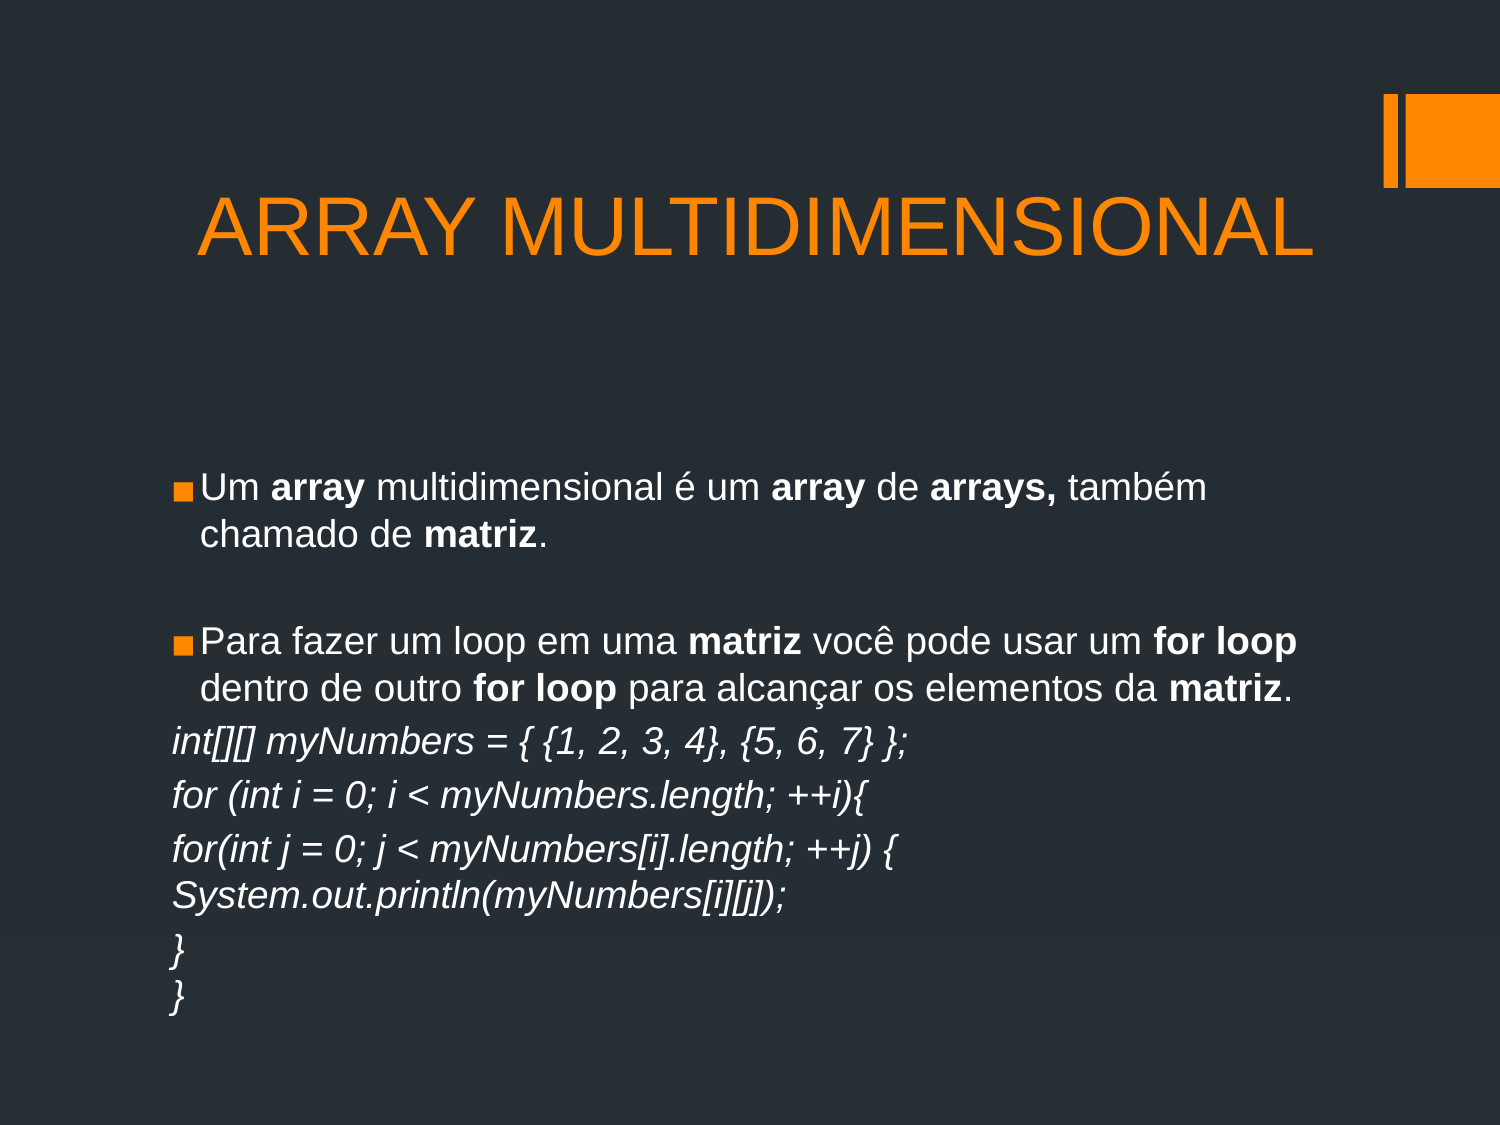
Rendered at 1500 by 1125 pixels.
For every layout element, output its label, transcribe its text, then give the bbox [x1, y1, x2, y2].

list Um array multidimensional é um array de arrays, também chamado de matriz. Para fazer um loop em uma matriz você pode usar um for loop dentro de outro for loop para alcançar os elementos da matriz. int[][] myNumbers = { {1, 2, 3, 4}, {5, 6, 7} }; for (int i = 0; i < myNumbers.length; ++i){ for(int j = 0; j < myNumbers[i].length; ++j) { System.out.println(myNumbers[i][j]); } } [150, 454, 1350, 1035]
title ARRAY MULTIDIMENSIONAL [183, 90, 1383, 280]
